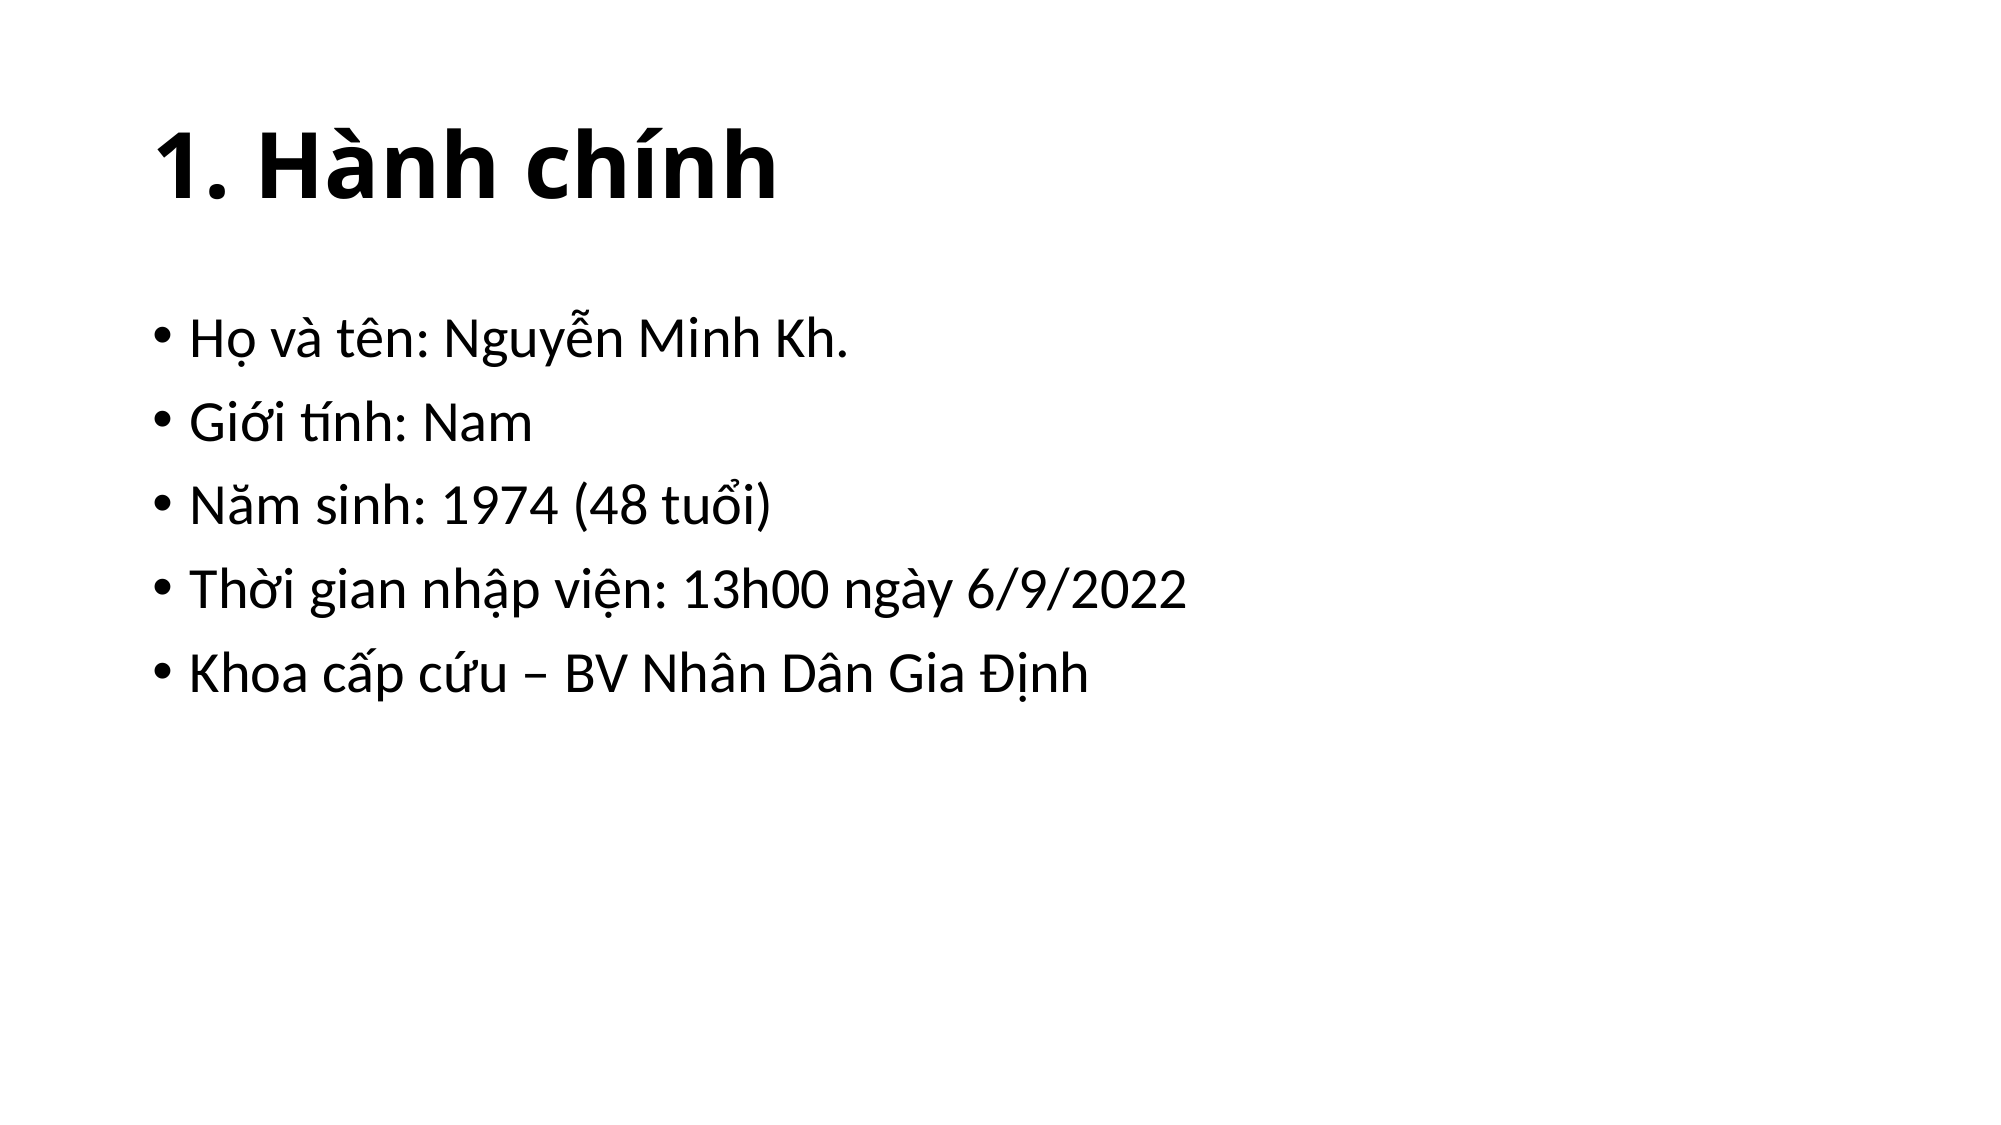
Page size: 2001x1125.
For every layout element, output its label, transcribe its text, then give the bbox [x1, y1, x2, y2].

title 1. Hành chính [137, 59, 1863, 278]
list Họ và tên: Nguyễn Minh Kh. Giới tính: Nam Năm sinh: 1974 (48 tuổi) Thời gian nhập viện: 13h00 ngày 6/9/2022 Khoa cấp cứu – BV Nhân Dân Gia Định [137, 299, 1863, 1014]
